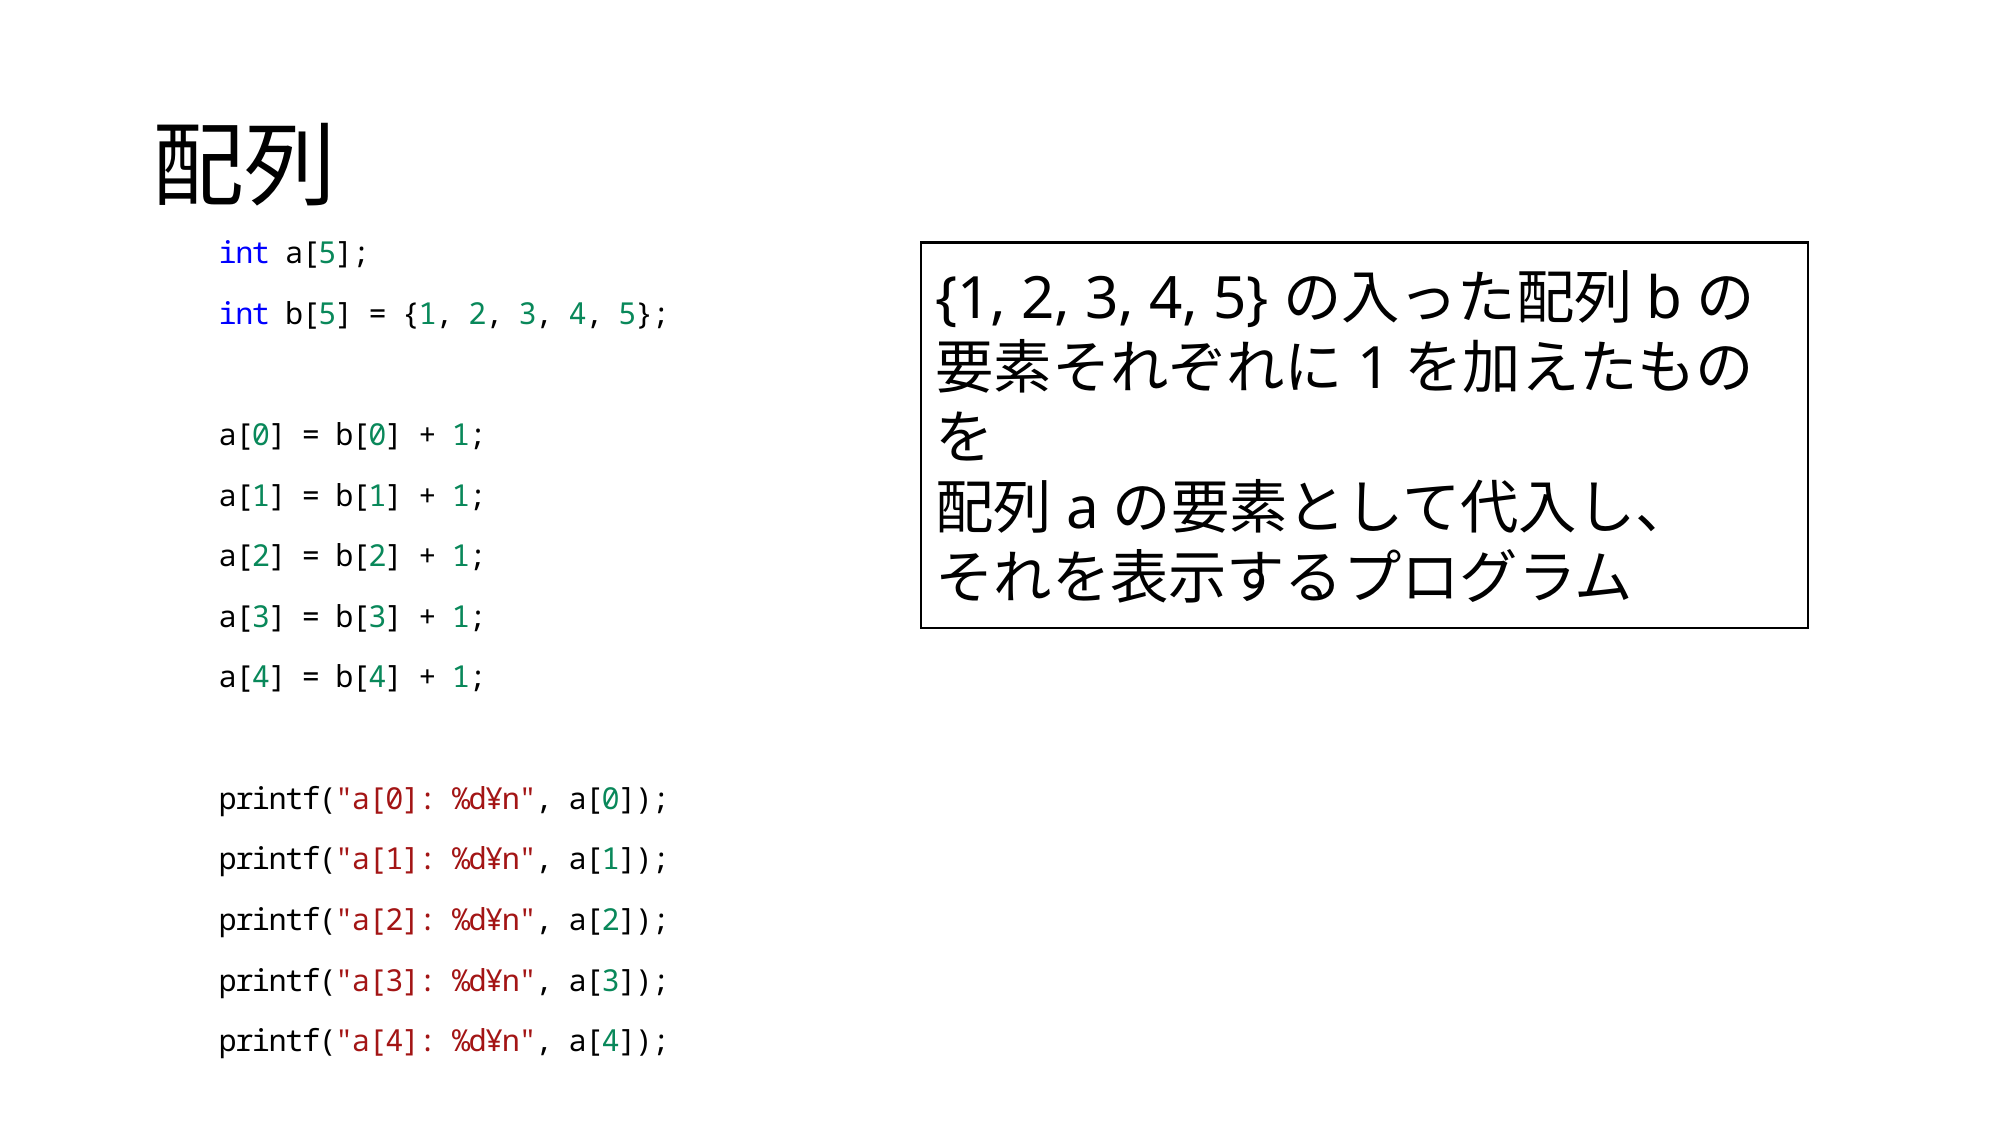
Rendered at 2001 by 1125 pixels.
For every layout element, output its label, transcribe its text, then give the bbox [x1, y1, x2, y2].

text_box {1, 2, 3, 4, 5}の入った配列bの 要素それぞれに1を加えたものを 配列aの要素として代入し、 それを表示するプログラム [920, 241, 1809, 629]
picture [157, 230, 770, 1080]
title 配列 [137, 59, 1863, 278]
